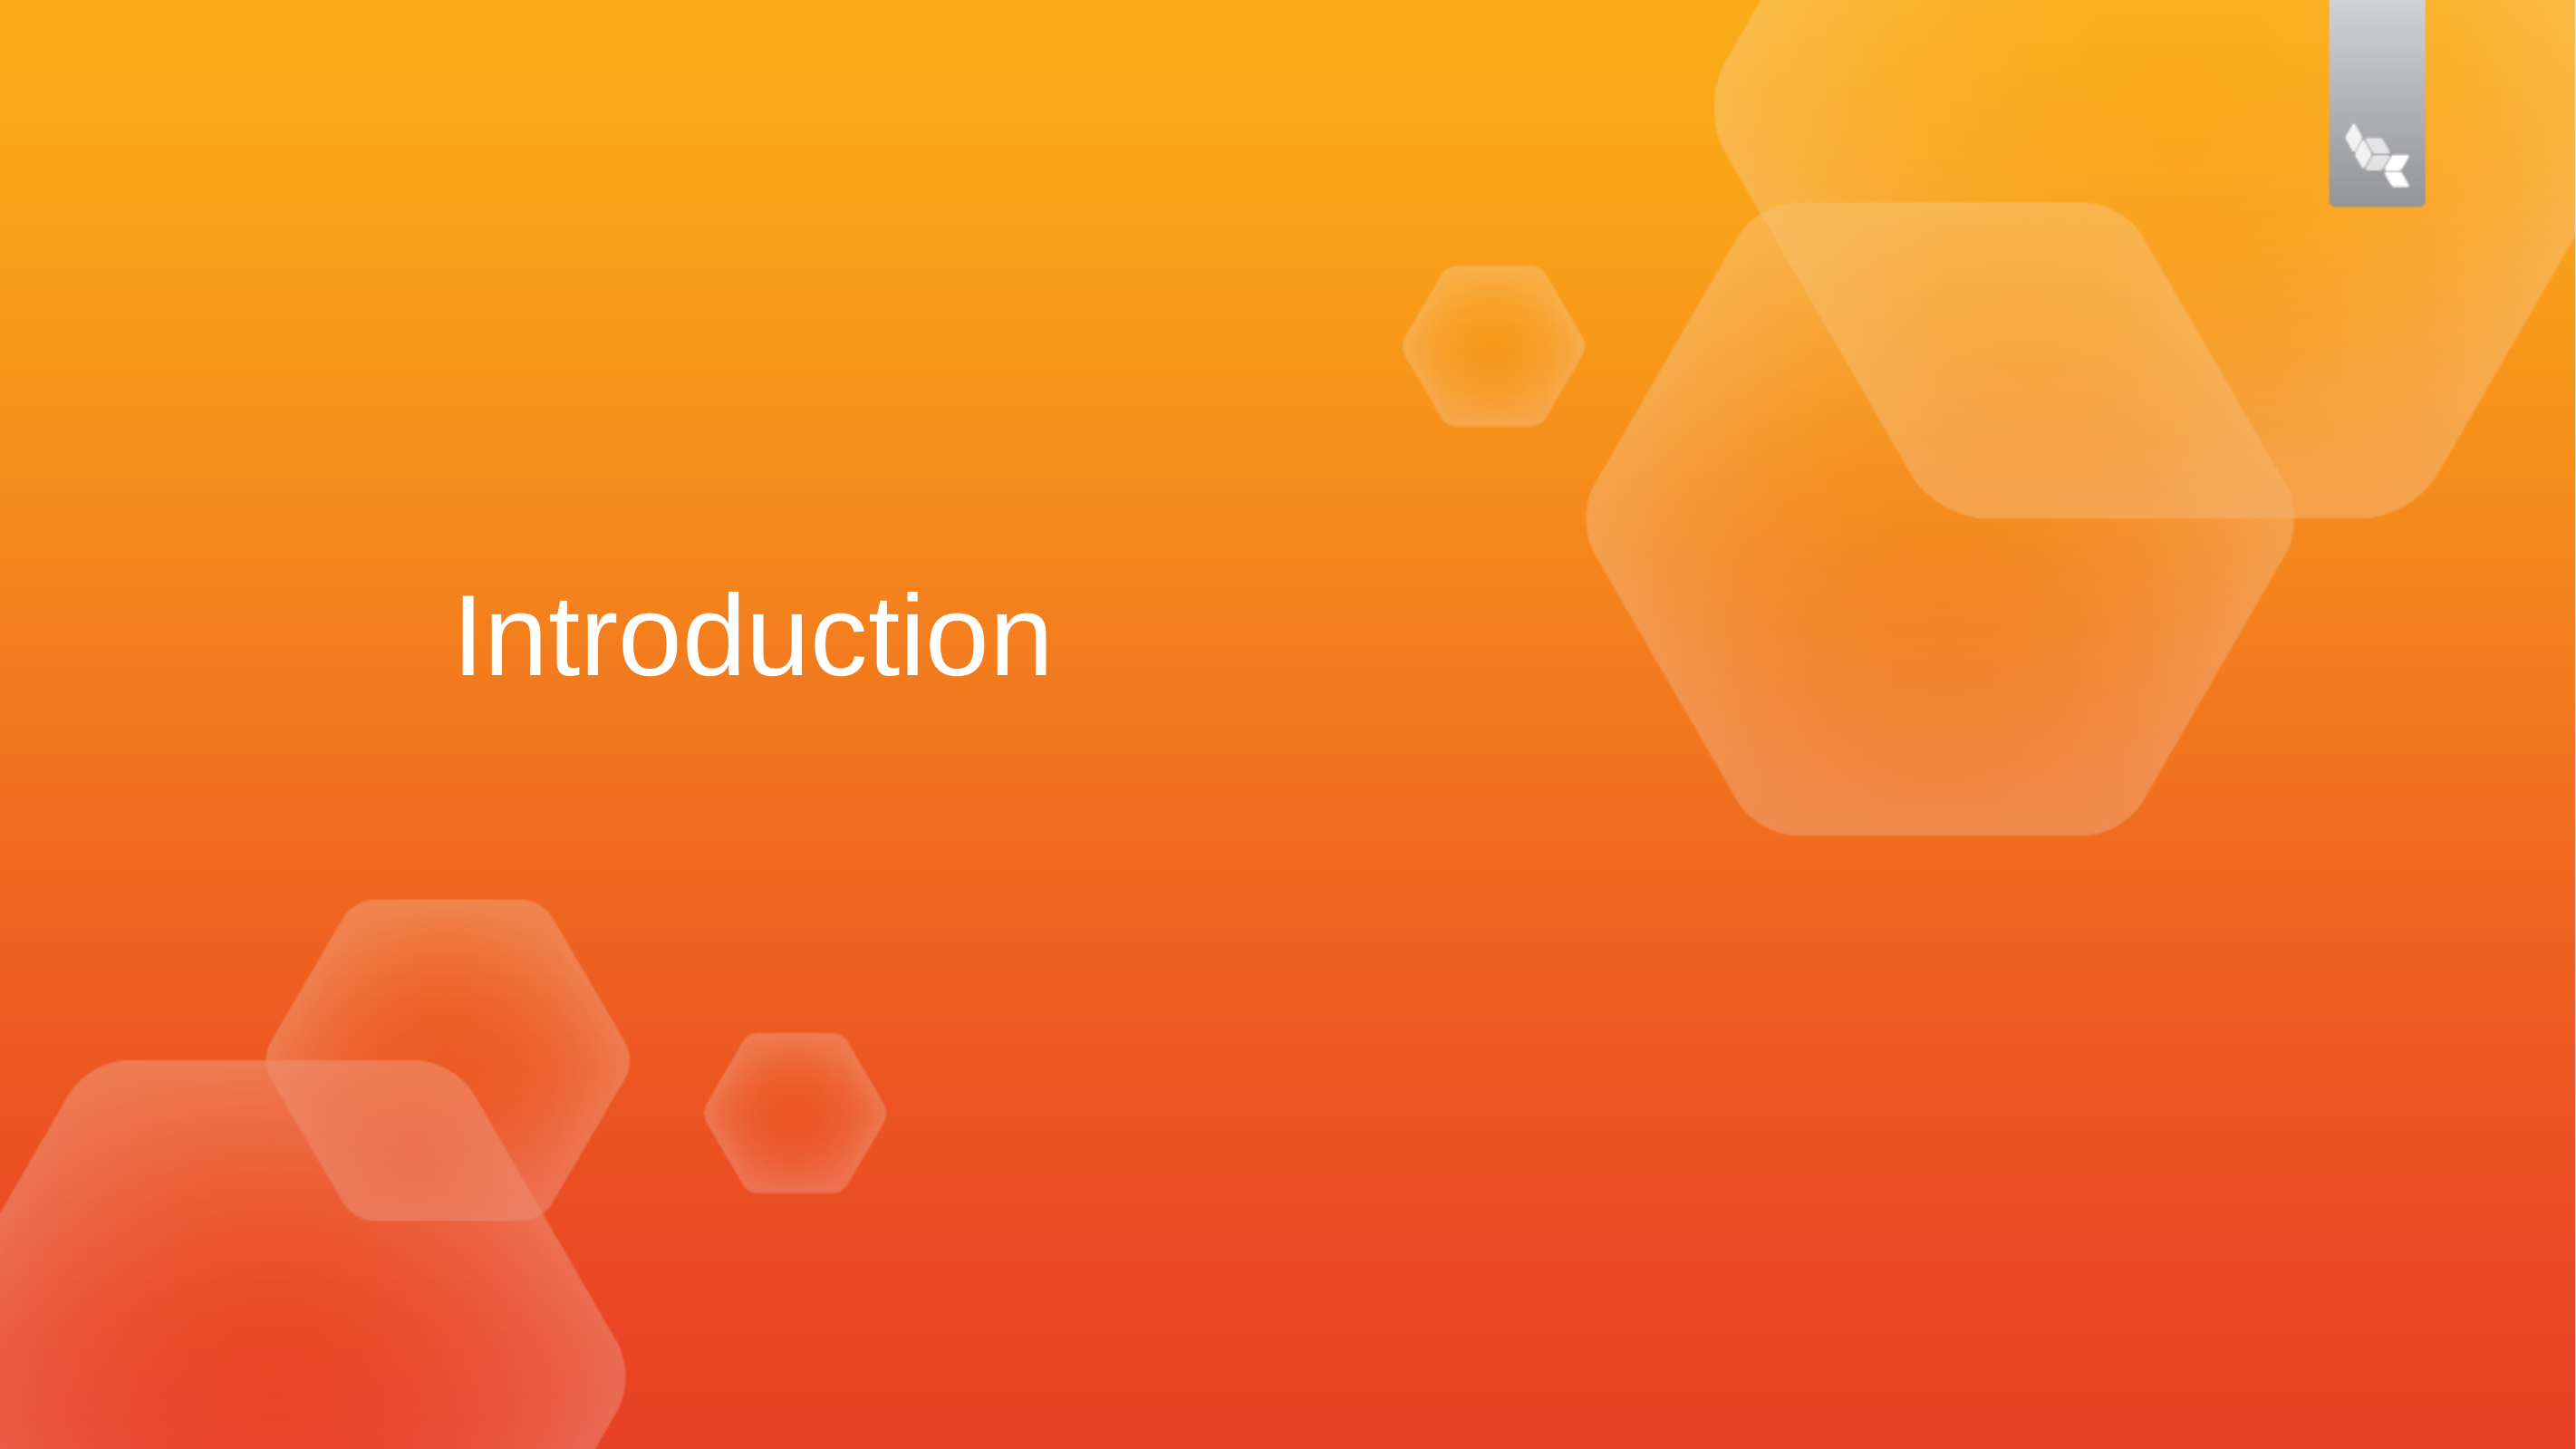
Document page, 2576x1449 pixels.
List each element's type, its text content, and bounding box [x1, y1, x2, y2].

list Introduction [429, 548, 2162, 903]
picture [0, 0, 2576, 1449]
